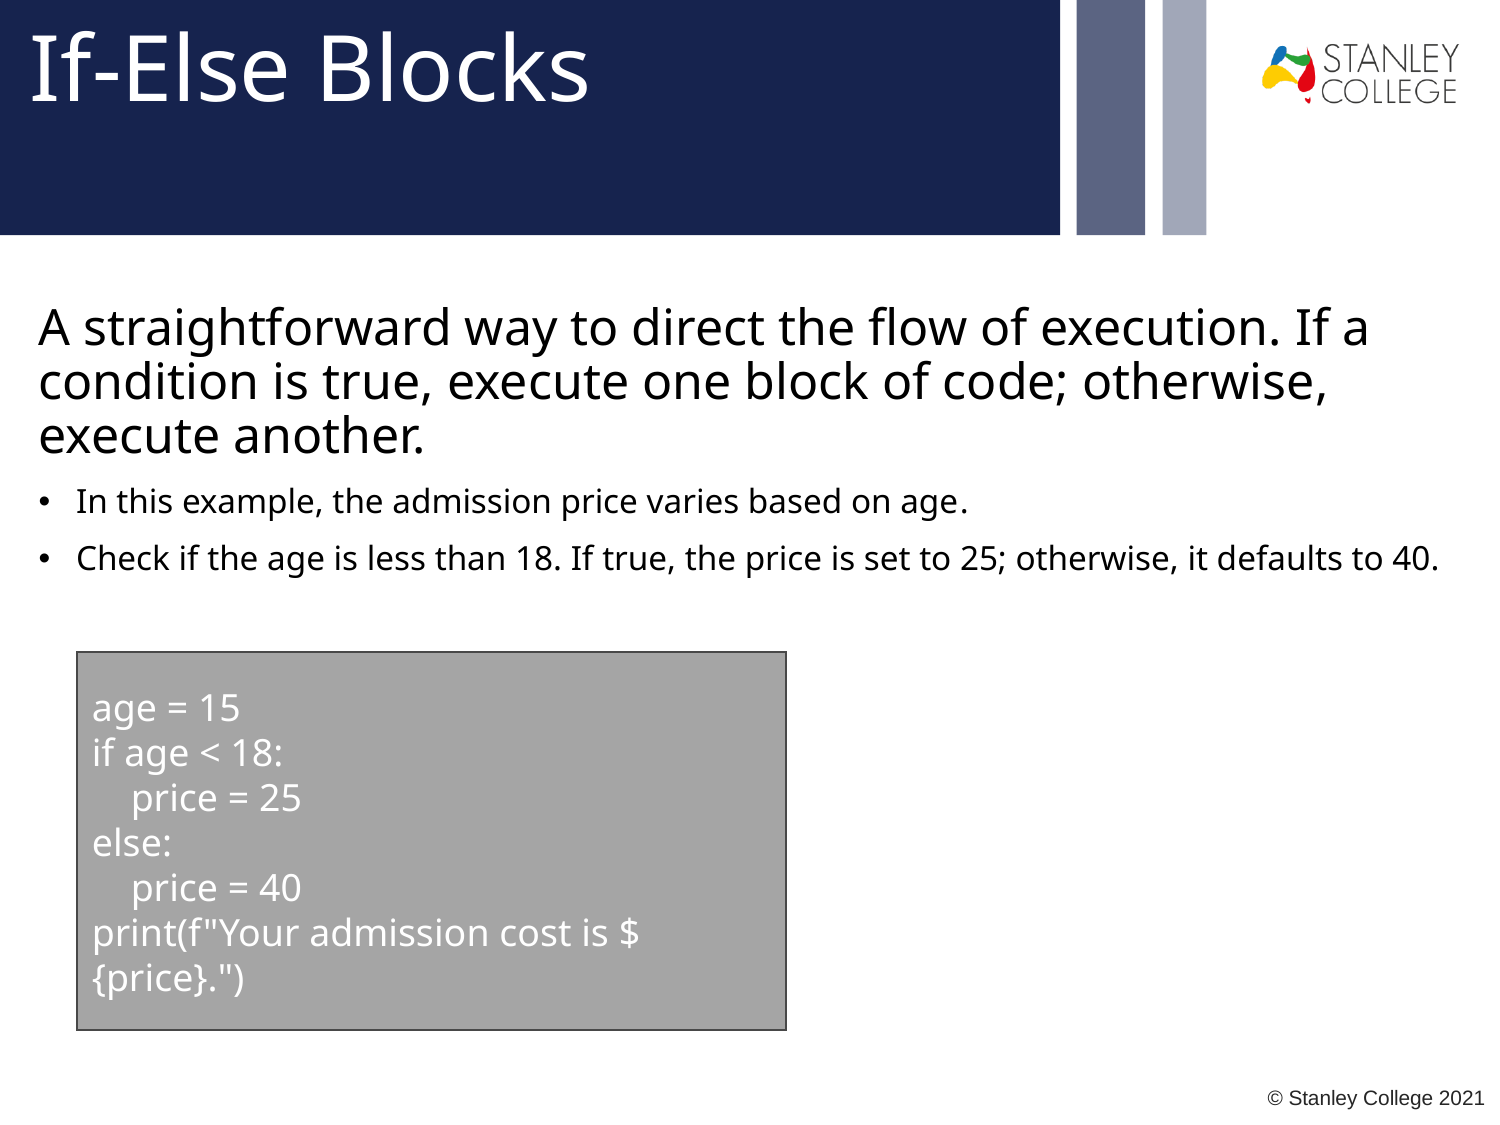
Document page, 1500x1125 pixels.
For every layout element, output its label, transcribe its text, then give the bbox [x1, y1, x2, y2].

text_box age = 15 if age < 18: price = 25 else: price = 40 print(f"Your admission cost is ${price}.") [76, 651, 787, 1031]
title If-Else Blocks [15, 14, 1326, 134]
list A straightforward way to direct the flow of execution. If a condition is true, execute one block of code; otherwise, execute another. In this example, the admission price varies based on age​​. Check if the age is less than 18. If true, the price is set to 25; otherwise, it defaults to 40. [23, 295, 1464, 631]
picture [1326, 21, 1475, 125]
